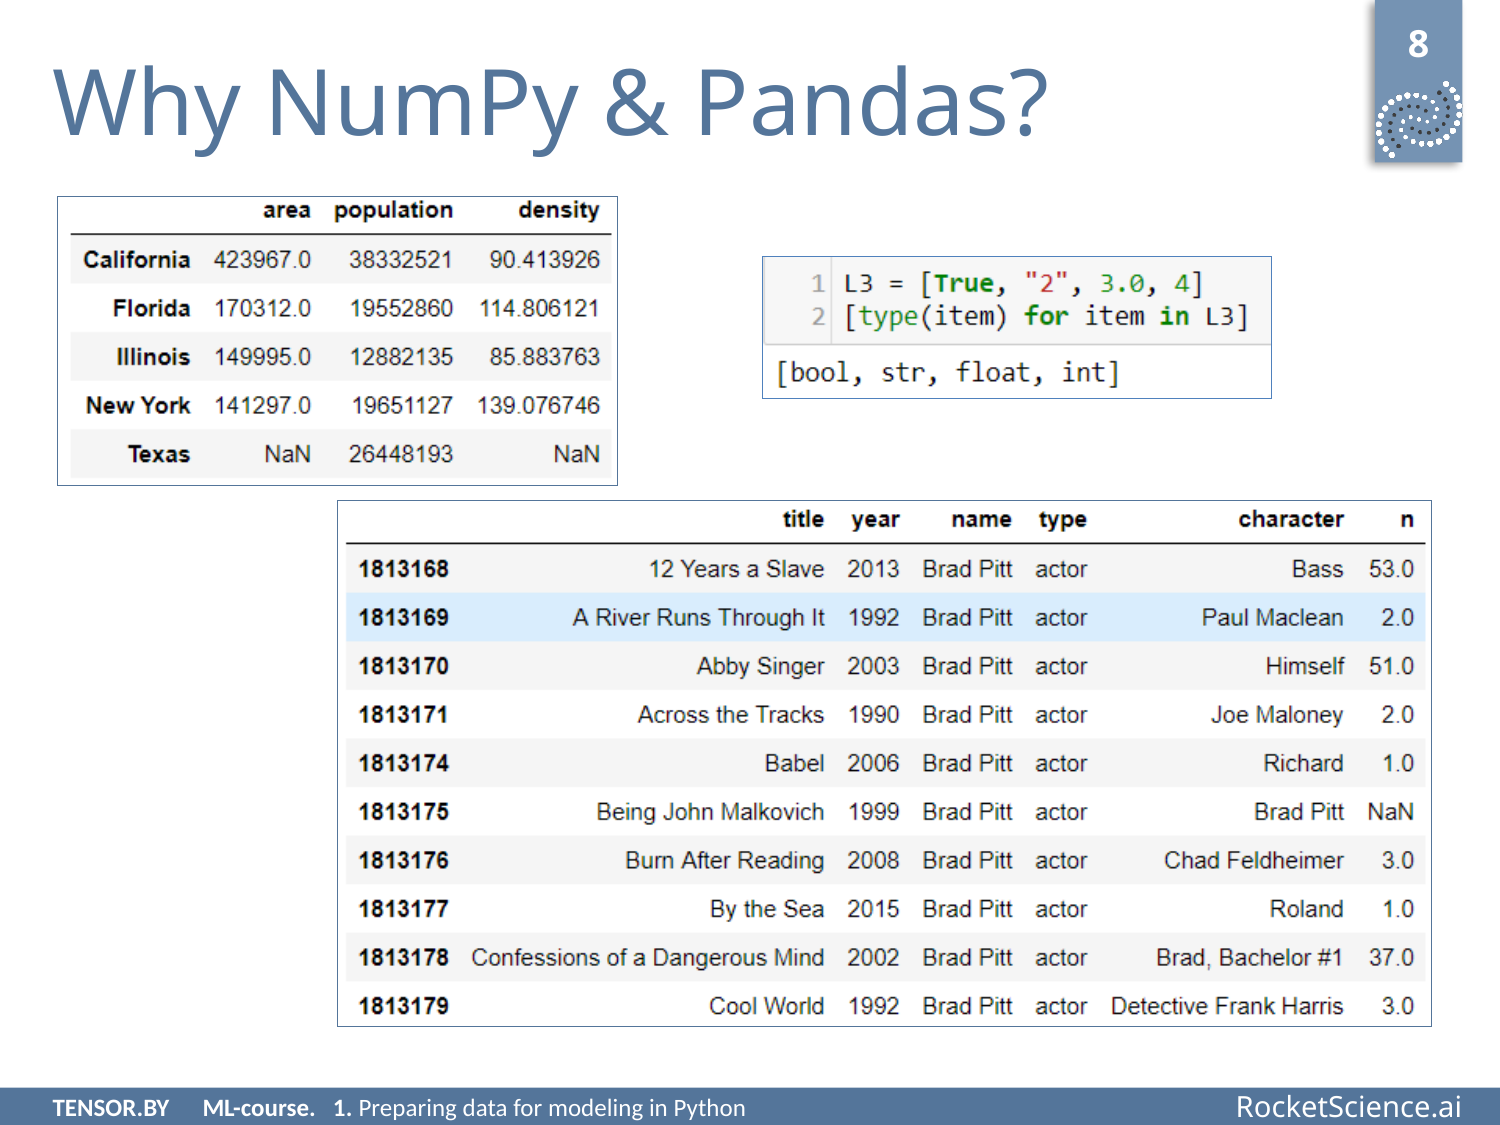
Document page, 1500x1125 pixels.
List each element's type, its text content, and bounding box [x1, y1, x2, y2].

picture [762, 255, 1273, 399]
title Why NumPy & Pandas? [37, 33, 1350, 164]
slide_number 8 [1374, 15, 1463, 76]
footer TENSOR.BY ML-course. 1. Preparing data for modeling in Python [37, 1087, 1050, 1125]
picture [337, 499, 1432, 1027]
picture [56, 196, 619, 486]
